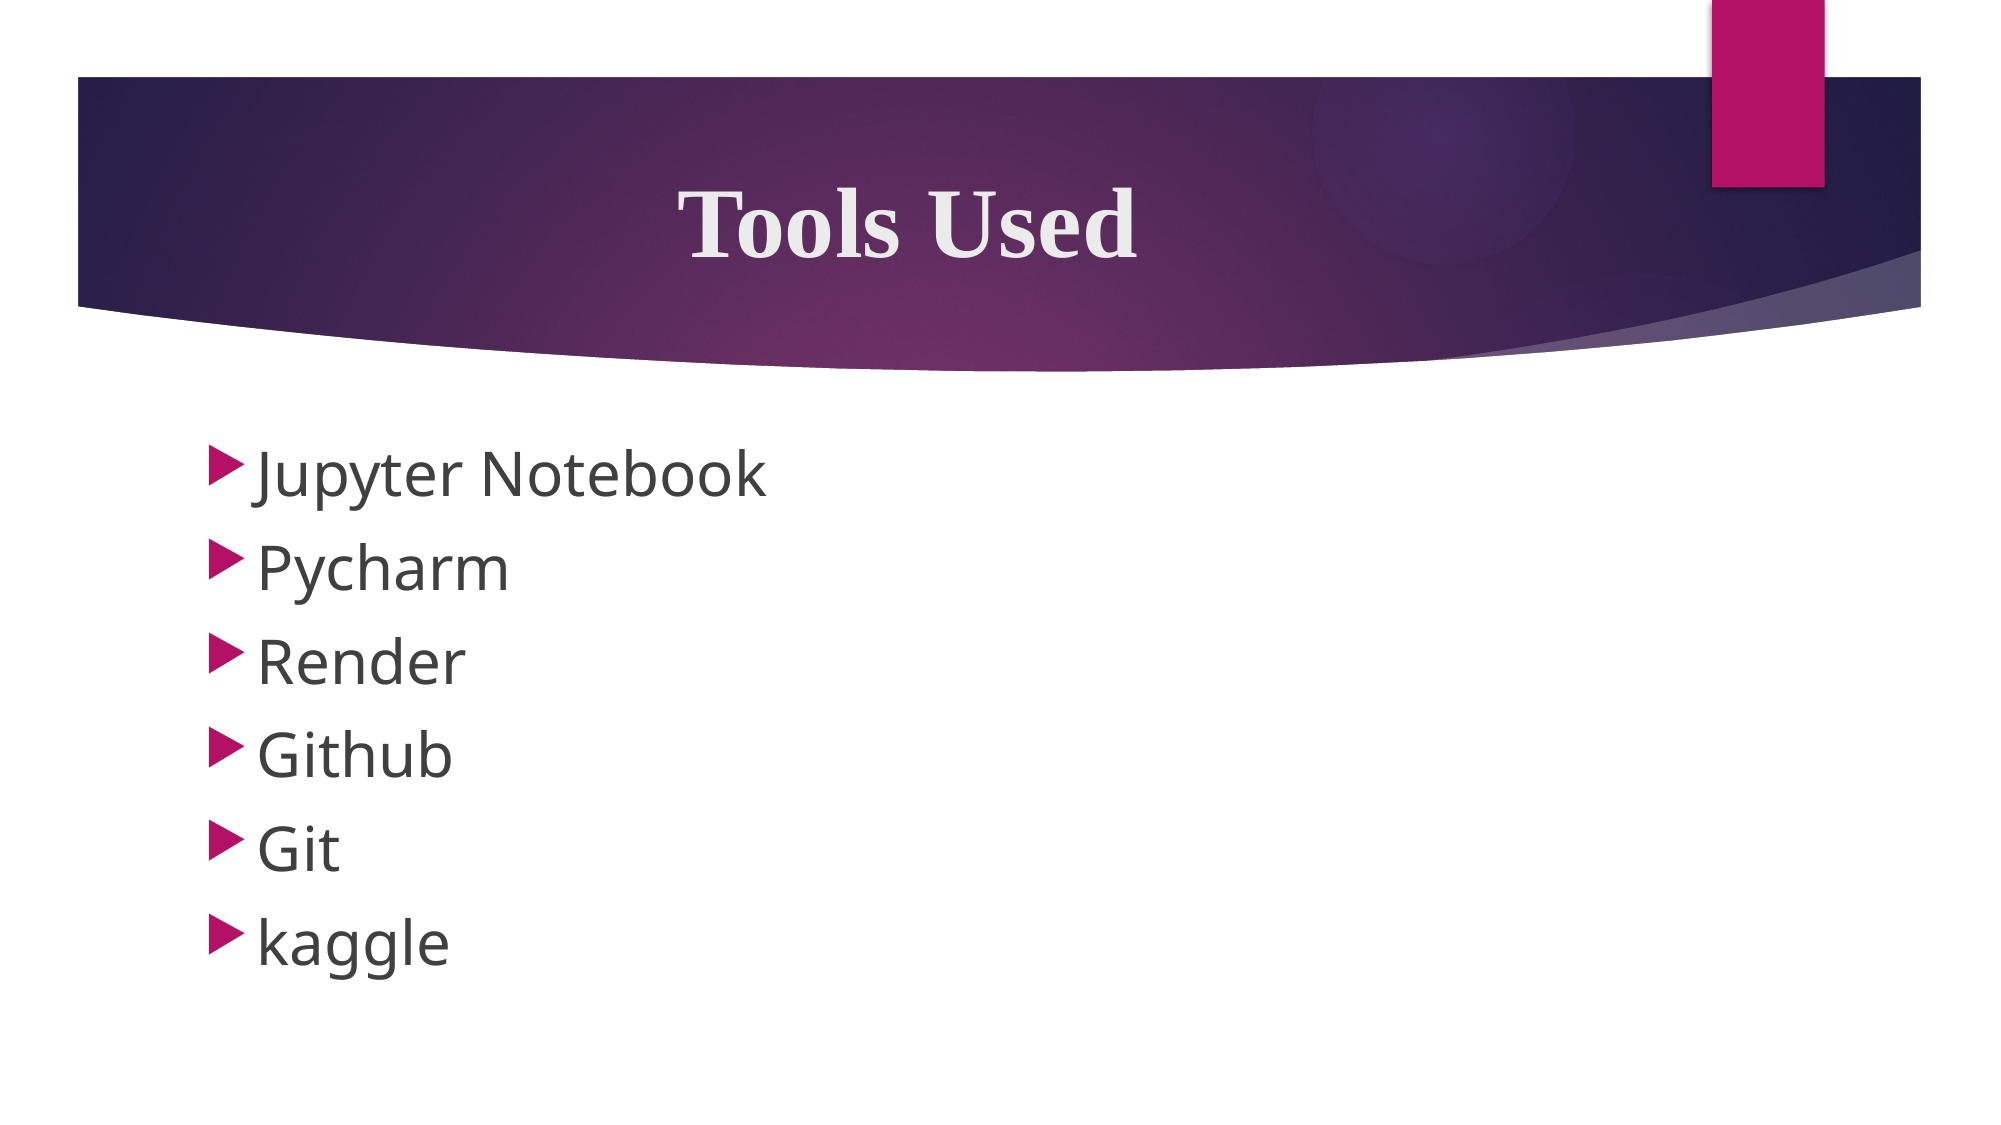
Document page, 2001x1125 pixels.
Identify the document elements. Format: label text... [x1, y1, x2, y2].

list Jupyter Notebook Pycharm Render Github Git kaggle [189, 427, 1638, 988]
title Tools Used [189, 159, 1627, 276]
